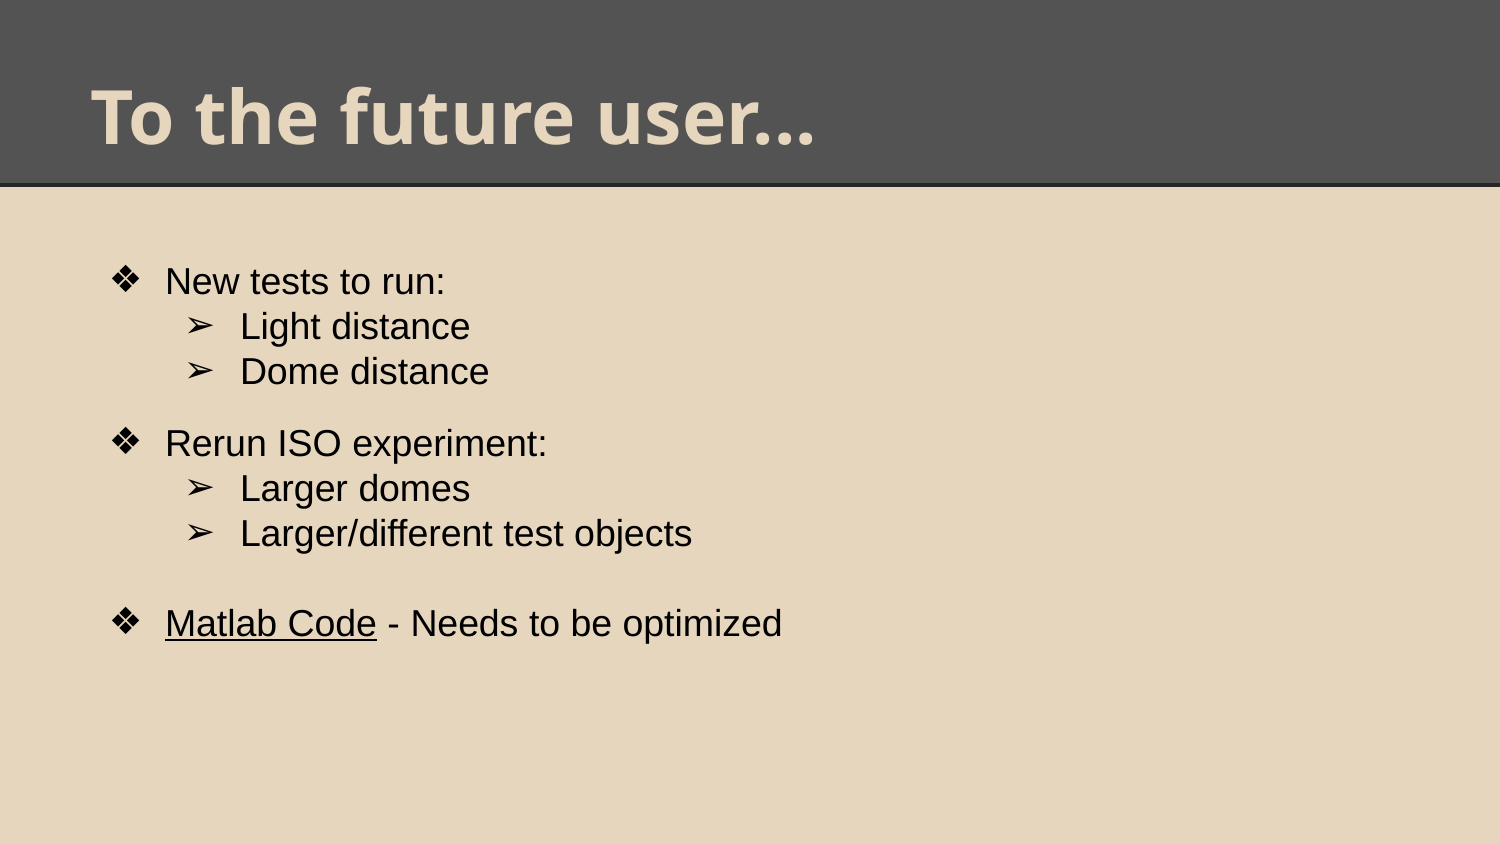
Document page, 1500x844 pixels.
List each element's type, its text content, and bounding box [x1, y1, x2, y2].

list New tests to run: Light distance Dome distance Rerun ISO experiment: Larger domes Larger/different test objects Matlab Code - Needs to be optimized [75, 196, 1425, 808]
title To the future user... [75, 33, 1425, 175]
